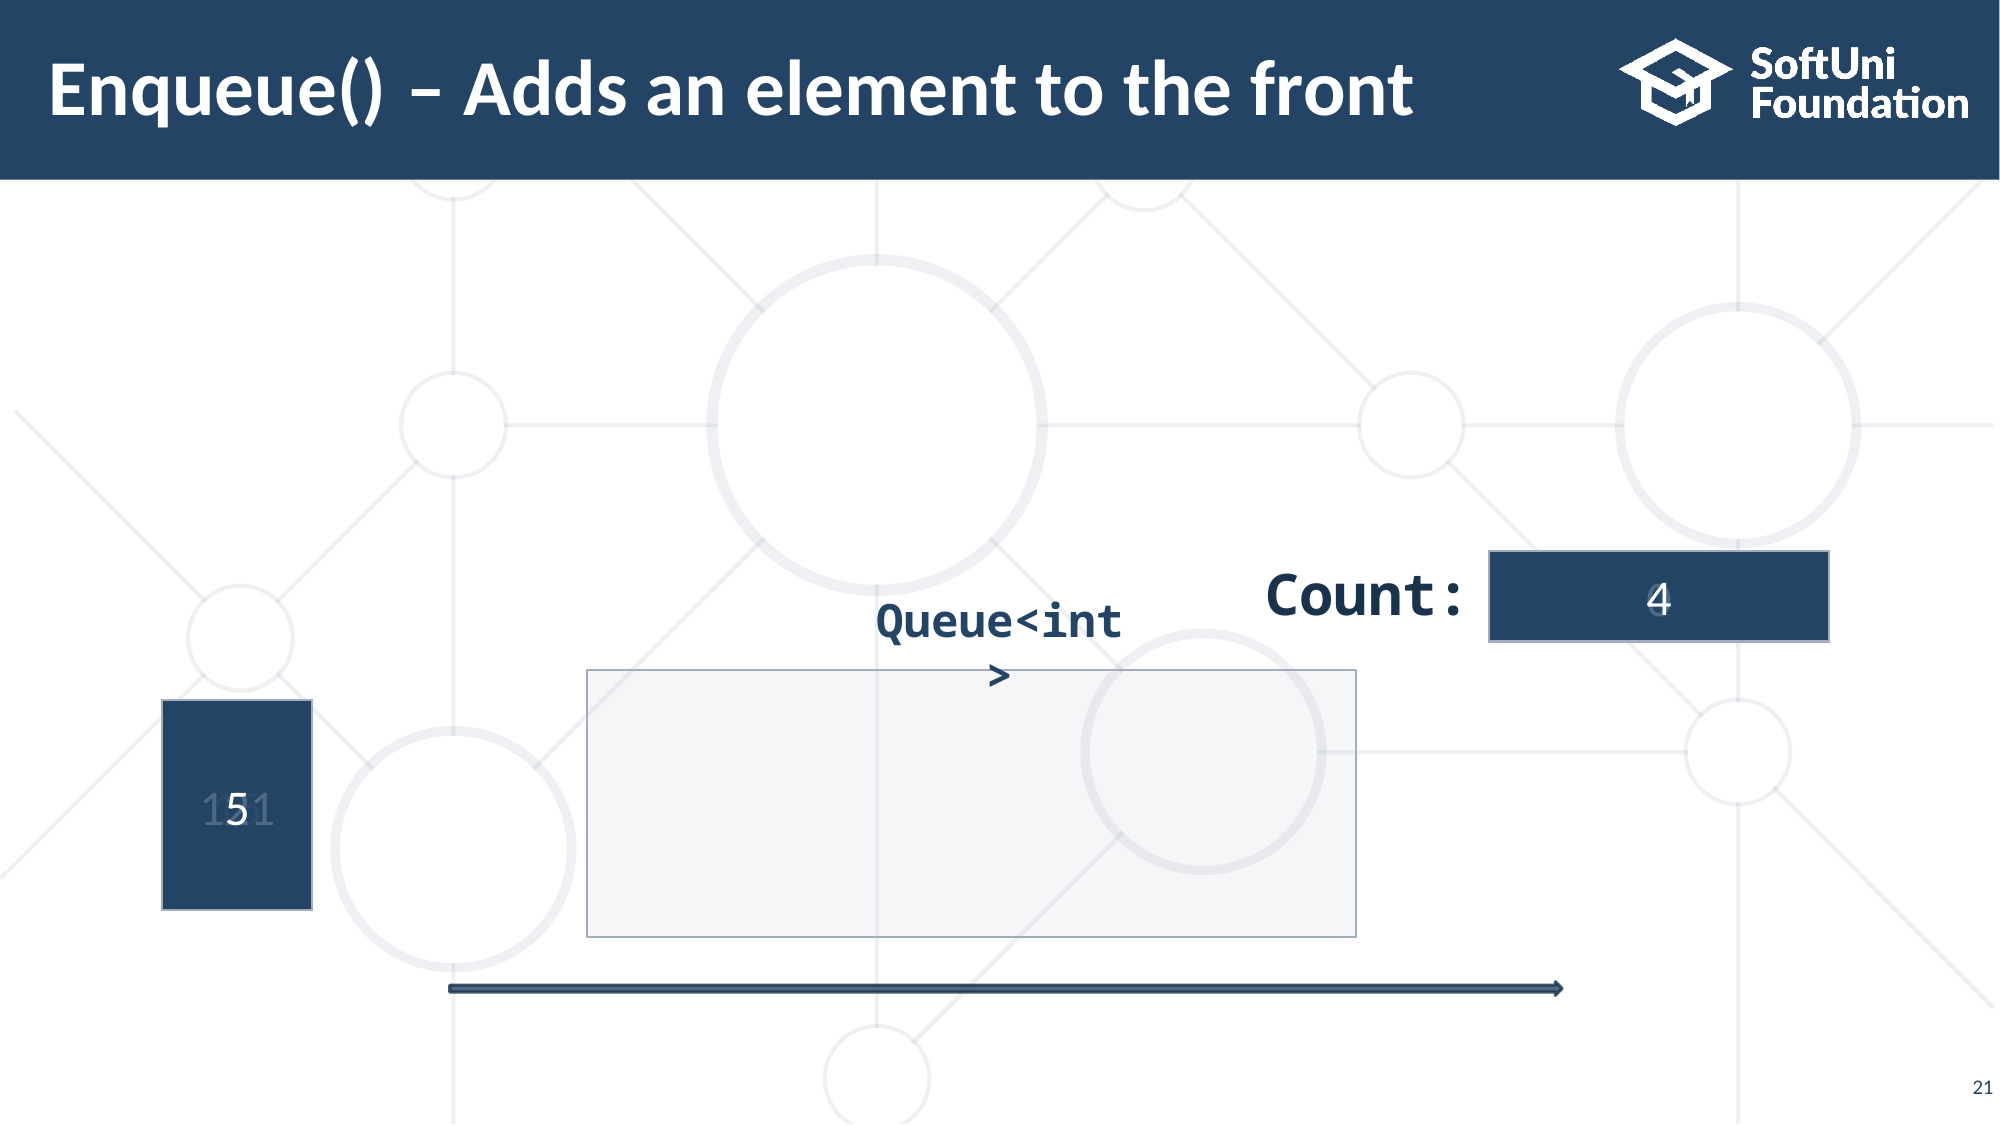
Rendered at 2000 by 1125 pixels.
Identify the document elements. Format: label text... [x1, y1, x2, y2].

text_box 5 [162, 699, 313, 910]
picture [1618, 38, 1968, 126]
slide_number 21 [1929, 1070, 2000, 1103]
text_box Count: [1178, 553, 1504, 640]
title Enqueue() – Adds an element to the front [31, 16, 1591, 162]
text_box Queue<int> [849, 583, 1150, 759]
text_box 4 [1488, 550, 1830, 641]
text_box [447, 979, 1565, 998]
text_box [587, 670, 1356, 938]
